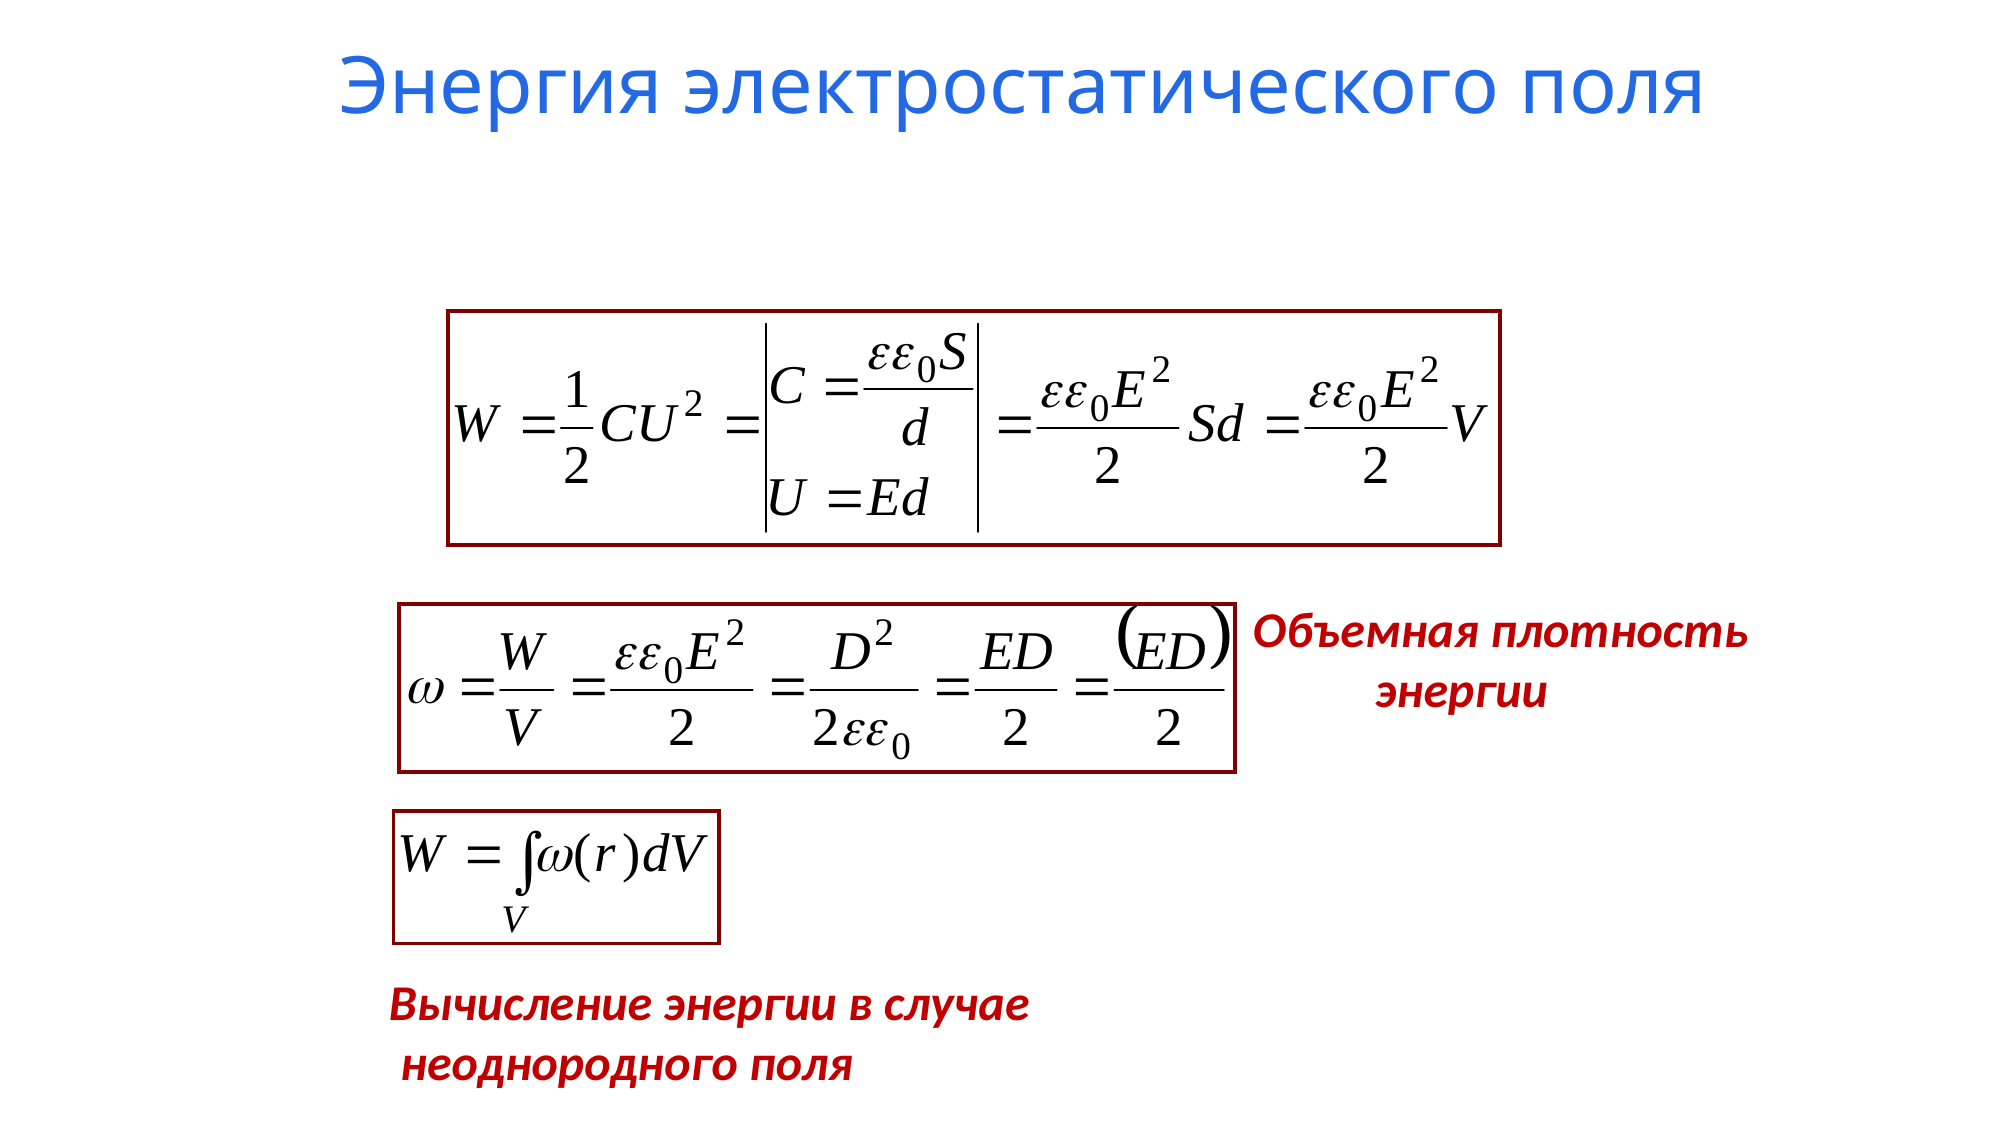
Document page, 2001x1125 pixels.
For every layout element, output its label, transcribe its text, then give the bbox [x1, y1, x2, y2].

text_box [400, 605, 1234, 770]
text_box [449, 312, 1498, 543]
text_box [395, 812, 718, 942]
text_box Энергия электростатического поля [313, 27, 1723, 138]
text_box Вычисление энергии в случае неоднородного поля [374, 963, 1289, 1098]
text_box Объемная плотность энергии [1238, 589, 1801, 725]
